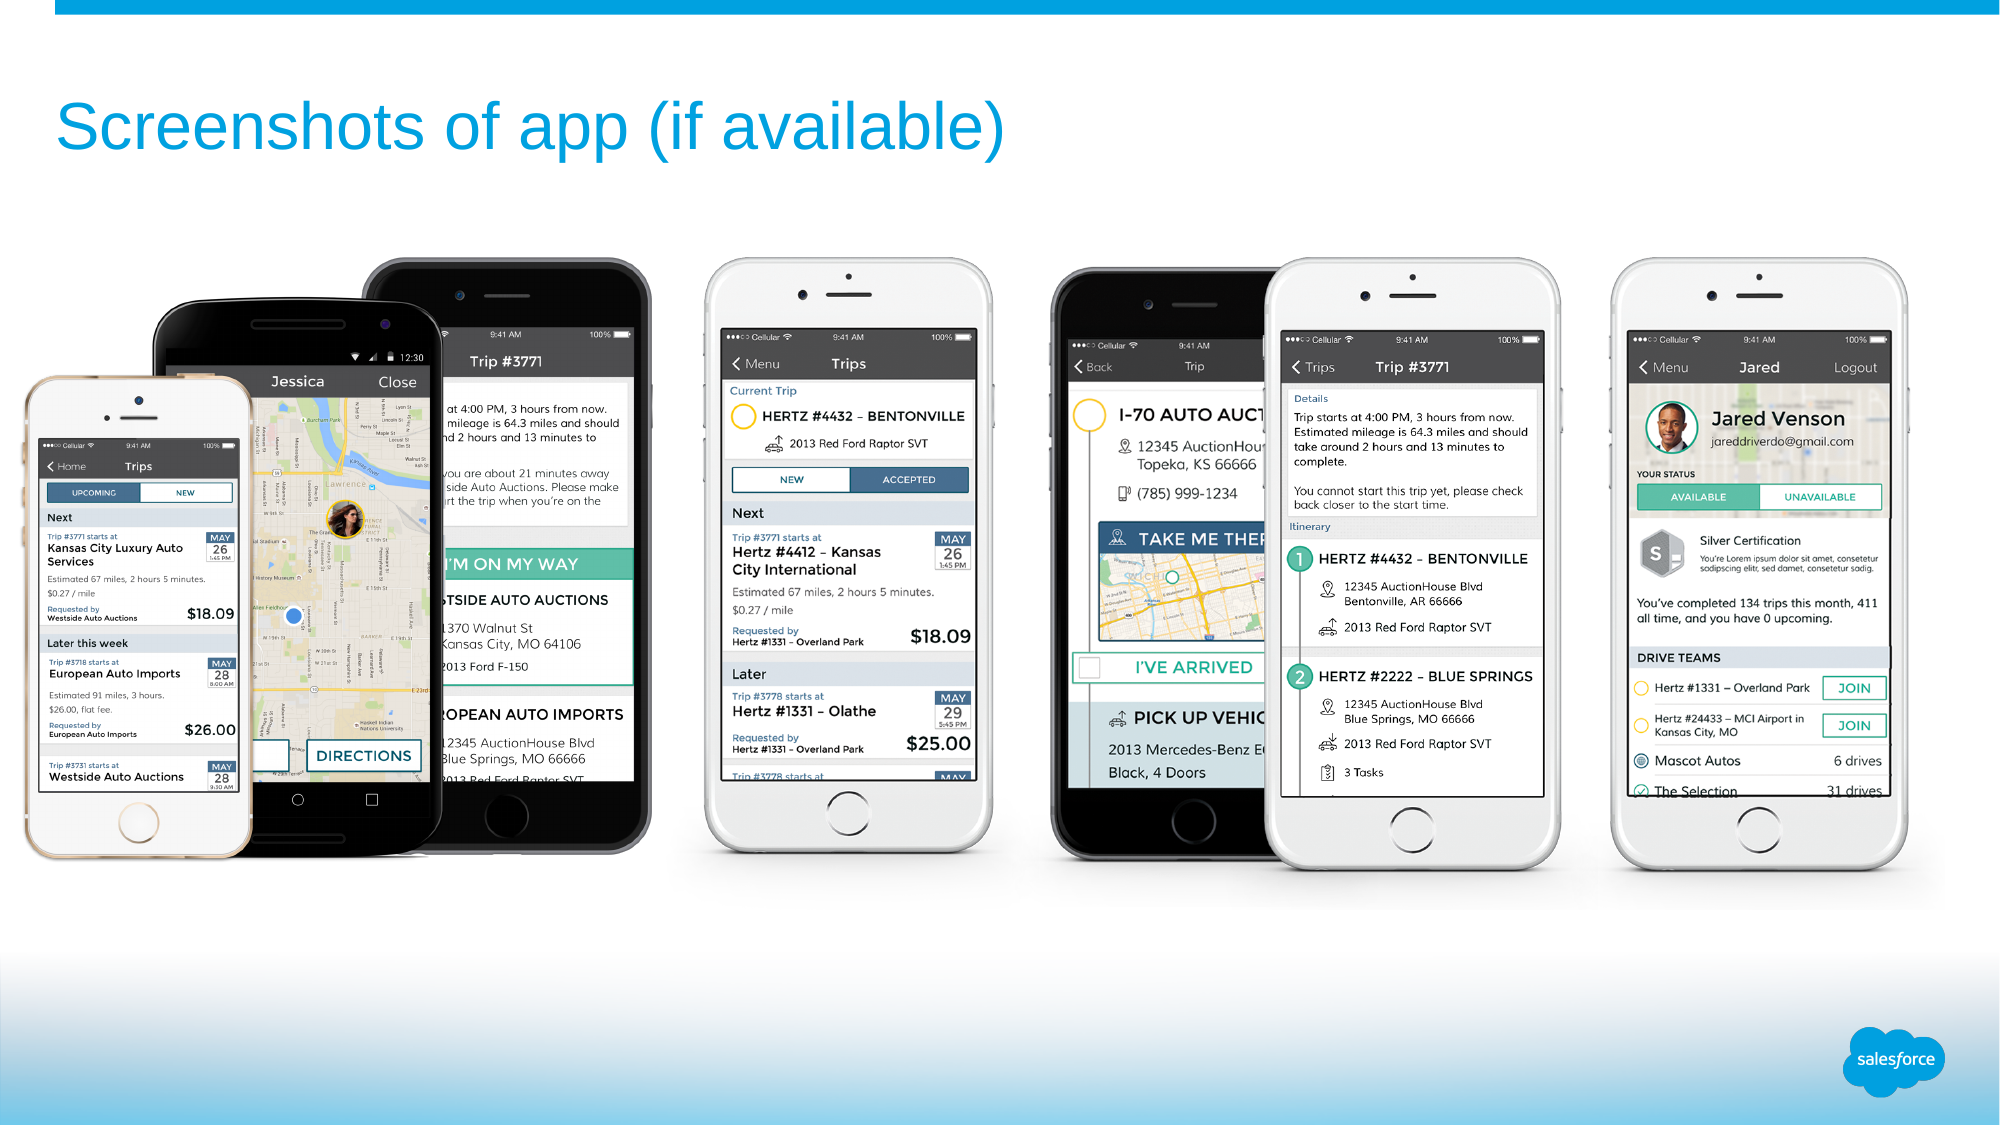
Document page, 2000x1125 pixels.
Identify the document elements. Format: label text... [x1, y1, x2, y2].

picture [1, 188, 2000, 1125]
title Screenshots of app (if available) [55, 14, 1945, 164]
